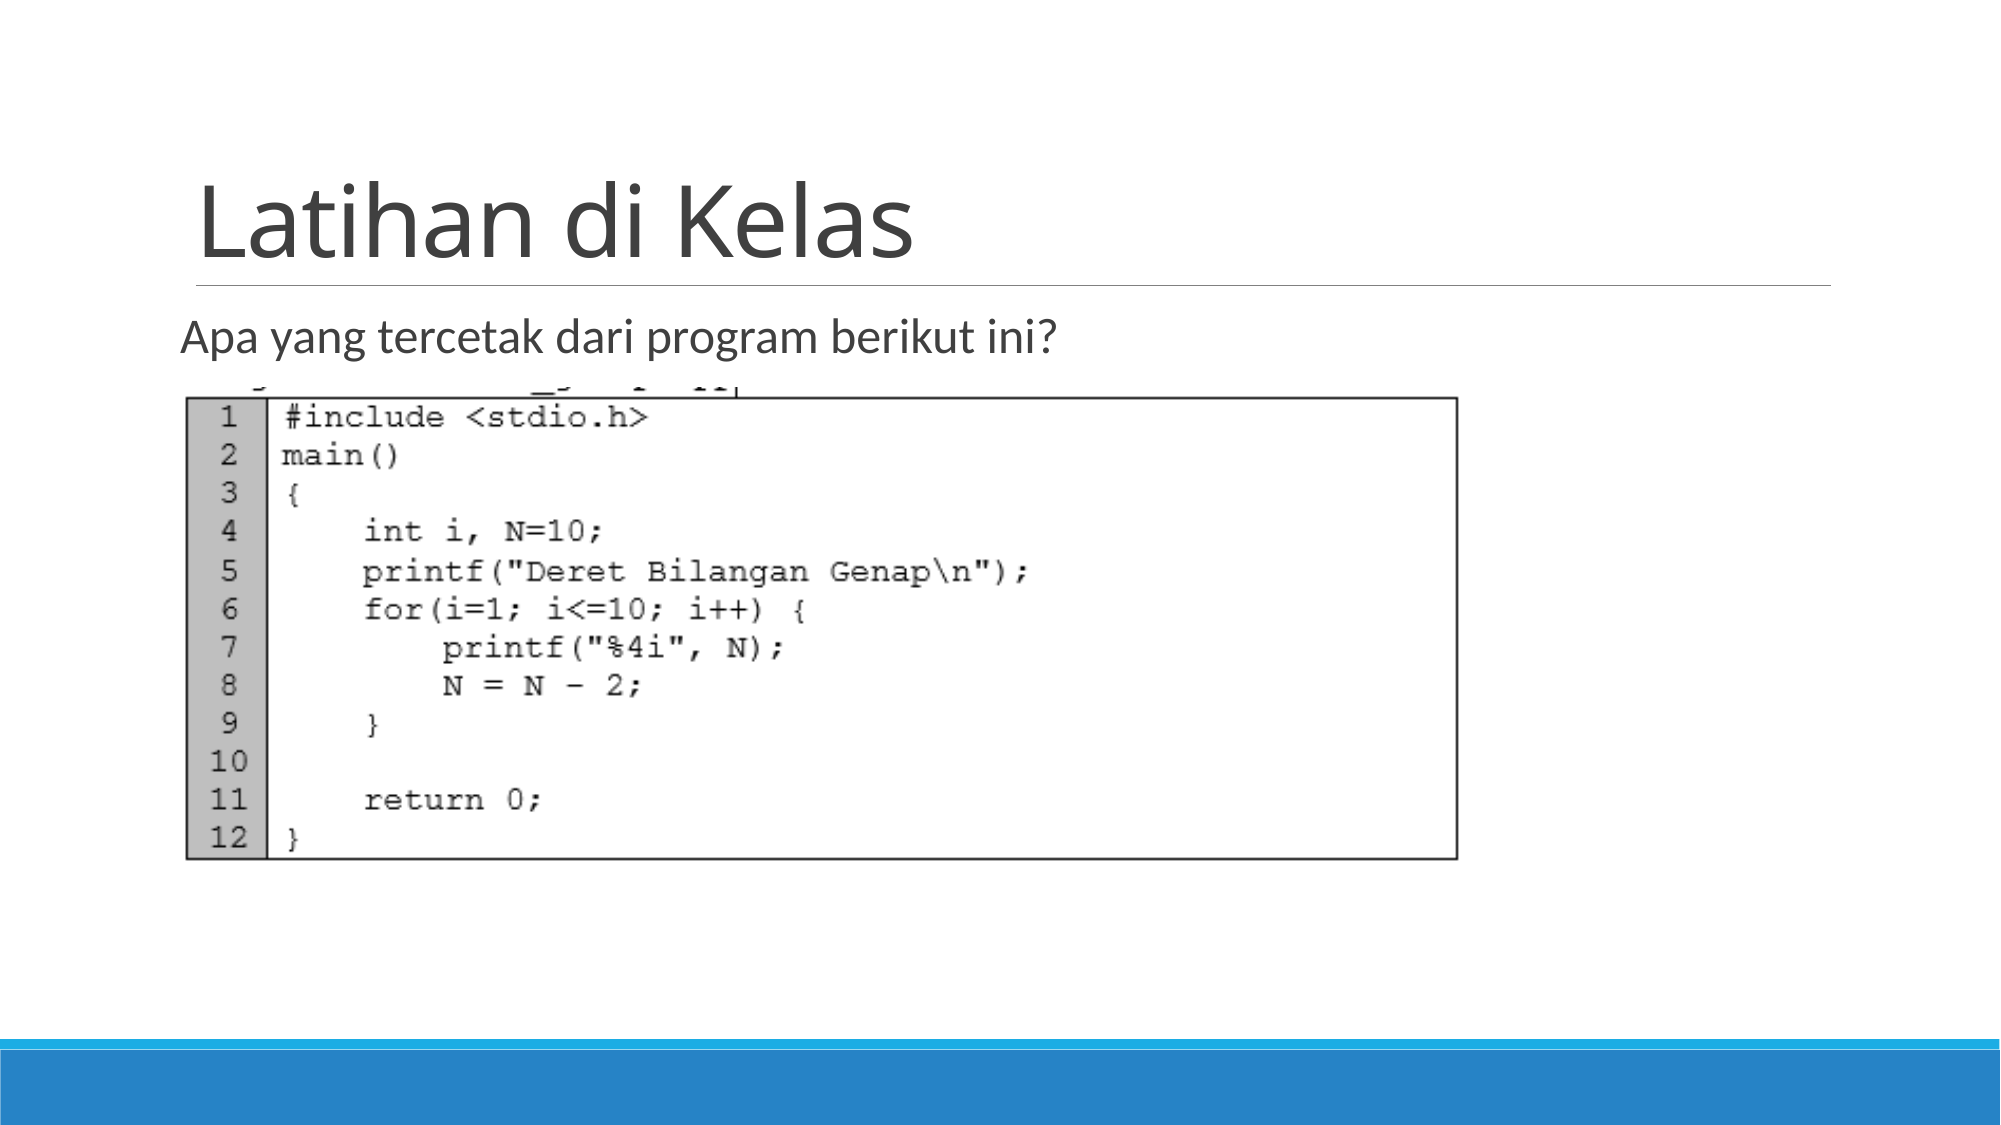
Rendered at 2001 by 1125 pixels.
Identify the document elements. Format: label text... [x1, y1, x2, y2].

picture [179, 386, 1465, 868]
title Latihan di Kelas [180, 47, 1830, 285]
list Apa yang tercetak dari program berikut ini? [180, 302, 1830, 963]
